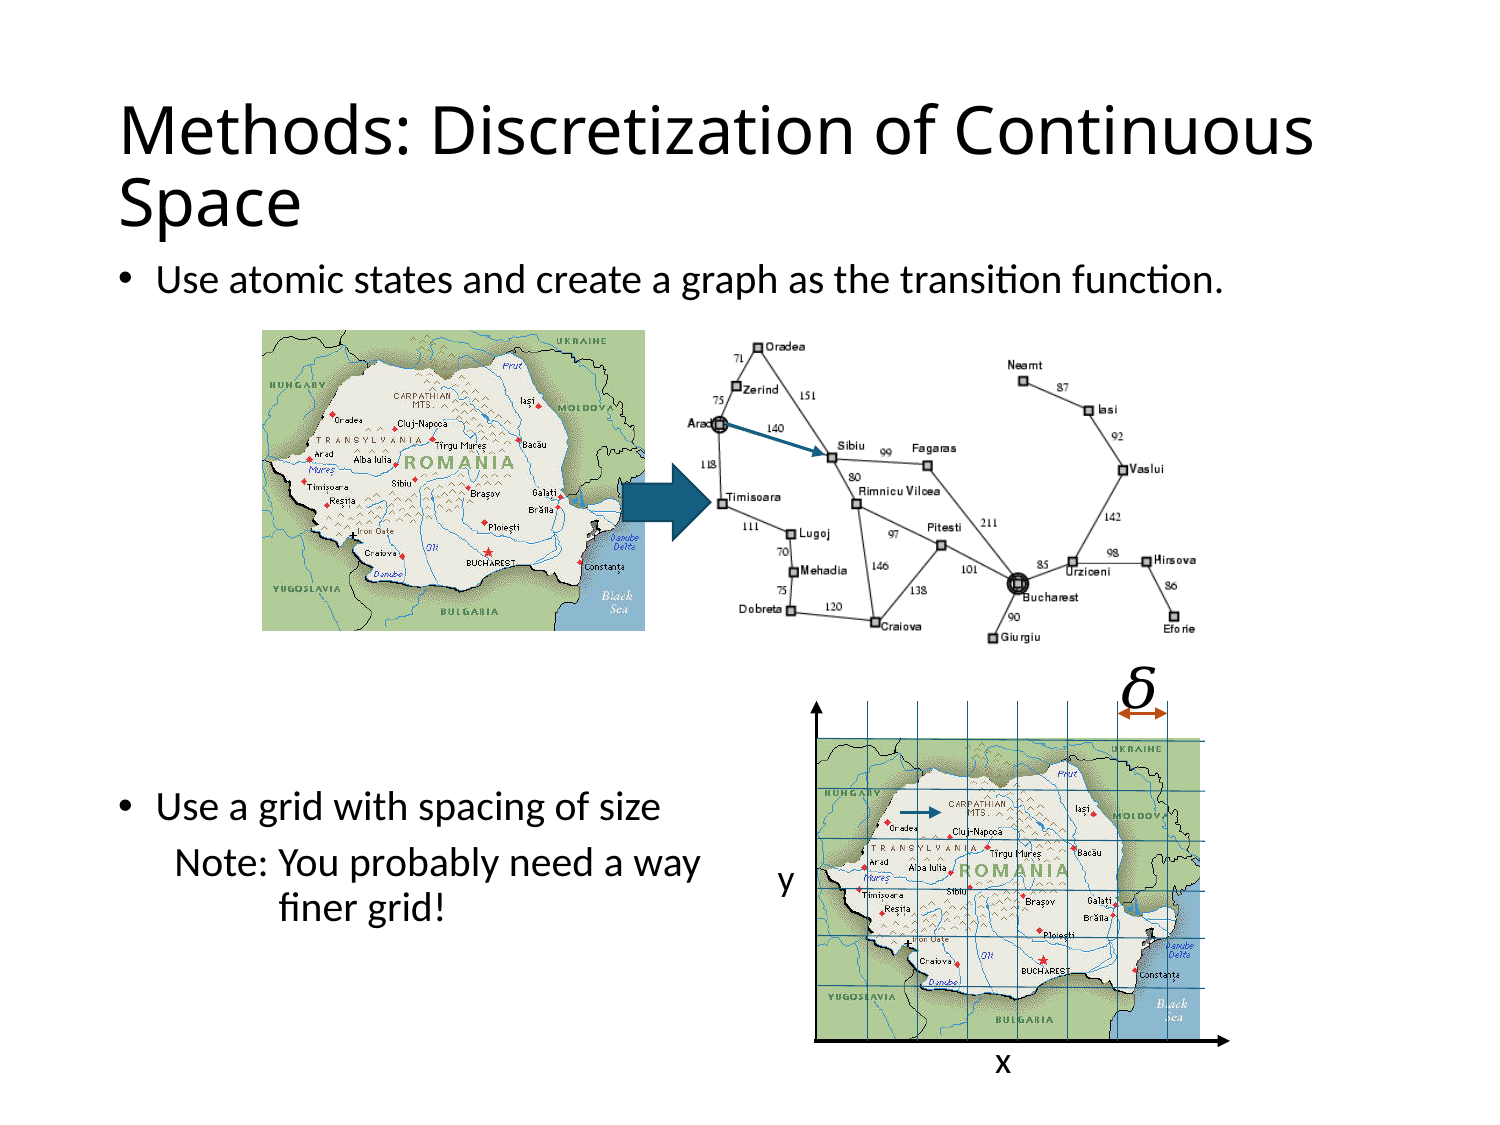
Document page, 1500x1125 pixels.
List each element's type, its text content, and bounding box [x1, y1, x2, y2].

title Methods: Discretization of Continuous Space [103, 59, 1397, 278]
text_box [762, 660, 1231, 1090]
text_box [262, 330, 1198, 648]
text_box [726, 423, 825, 455]
